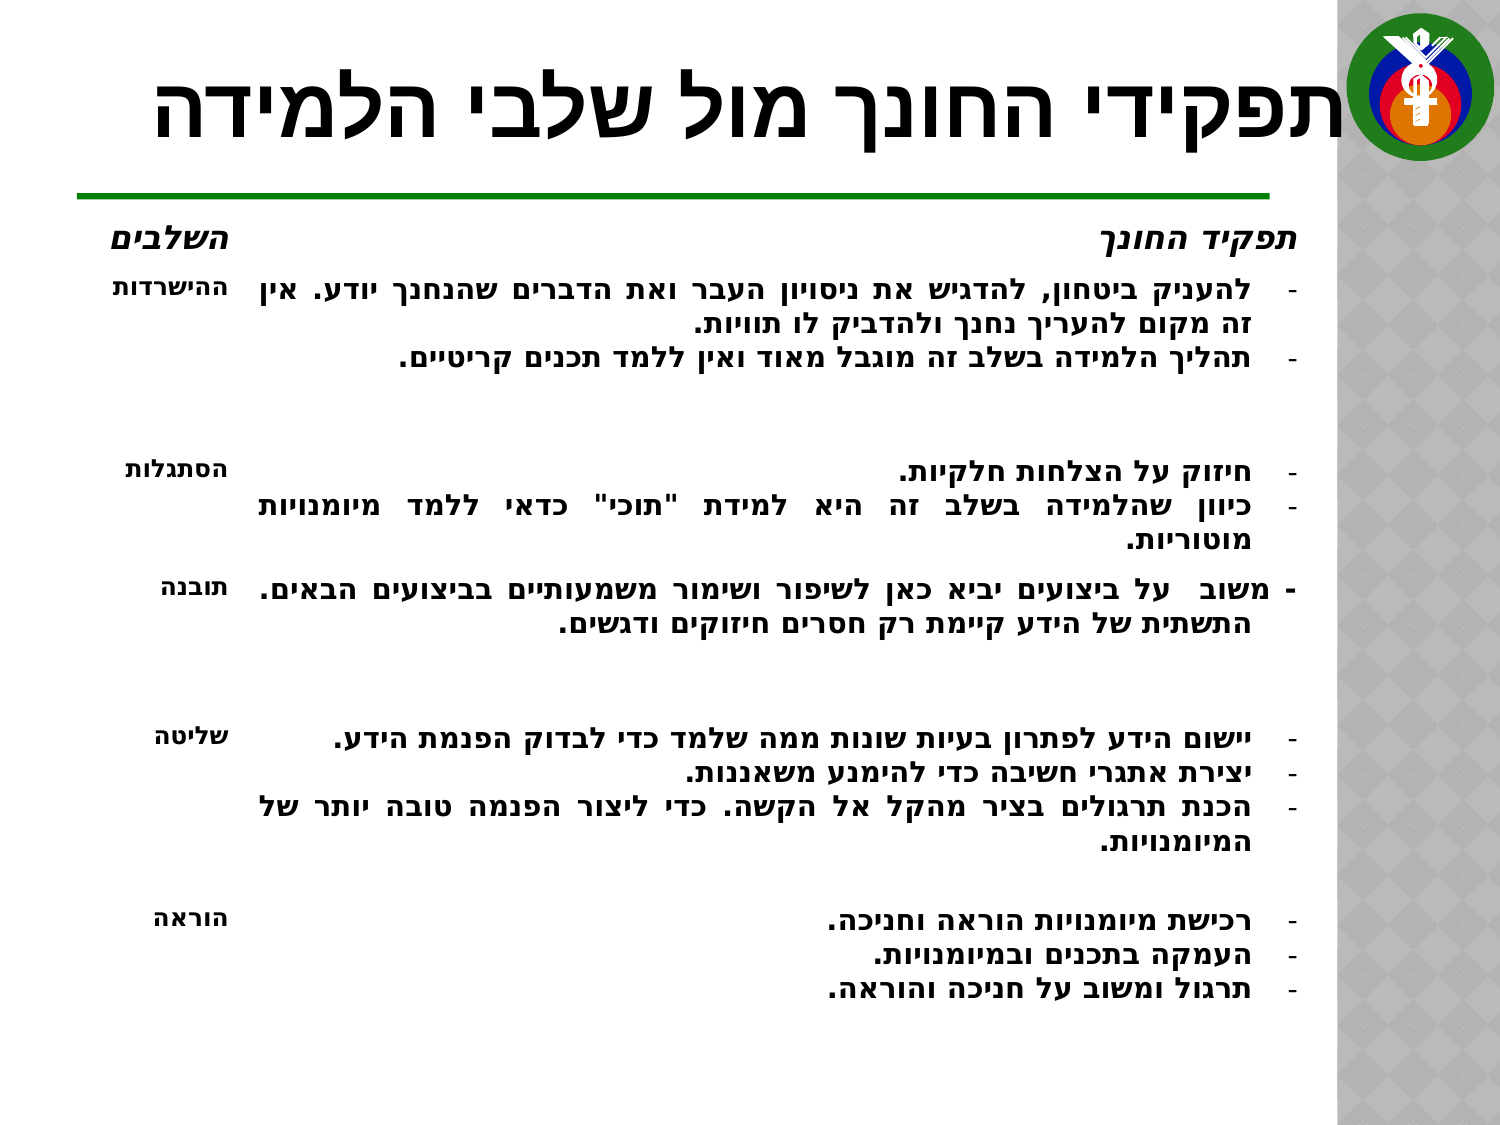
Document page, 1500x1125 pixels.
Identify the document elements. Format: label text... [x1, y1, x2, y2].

table_cell - משוב על ביצועים יביא כאן לשיפור ושימור משמעותיים בביצועים הבאים. התשתית של הידע קיימת רק חסרים חיזוקים ודגשים. [244, 565, 1312, 714]
table_cell להעניק ביטחון, להדגיש את ניסויון העבר ואת הדברים שהנחנך יודע. אין זה מקום להעריך נחנך ולהדביק לו תוויות. תהליך הלמידה בשלב זה מוגבל מאוד ואין ללמד תכנים קריטיים. [244, 265, 1312, 447]
table_cell הוראה [59, 896, 244, 1013]
table_cell שליטה [59, 714, 244, 896]
table_header השלבים [59, 211, 244, 265]
table_cell יישום הידע לפתרון בעיות שונות ממה שלמד כדי לבדוק הפנמת הידע. יצירת אתגרי חשיבה כדי להימנע משאננות. הכנת תרגולים בציר מהקל אל הקשה. כדי ליצור הפנמה טובה יותר של המיומנויות. [244, 714, 1312, 896]
table_cell רכישת מיומנויות הוראה וחניכה. העמקה בתכנים ובמיומנויות. תרגול ומשוב על חניכה והוראה. [244, 896, 1312, 1013]
table_cell תובנה [59, 565, 244, 714]
table_cell ההישרדות [59, 265, 244, 447]
table_header תפקיד החונך [244, 211, 1312, 265]
table_cell חיזוק על הצלחות חלקיות. כיוון שהלמידה בשלב זה היא למידת "תוכי" כדאי ללמד מיומנויות מוטוריות. [244, 447, 1312, 565]
title תפקידי החונך מול שלבי הלמידה [74, 44, 1426, 165]
table_cell הסתגלות [59, 447, 244, 565]
